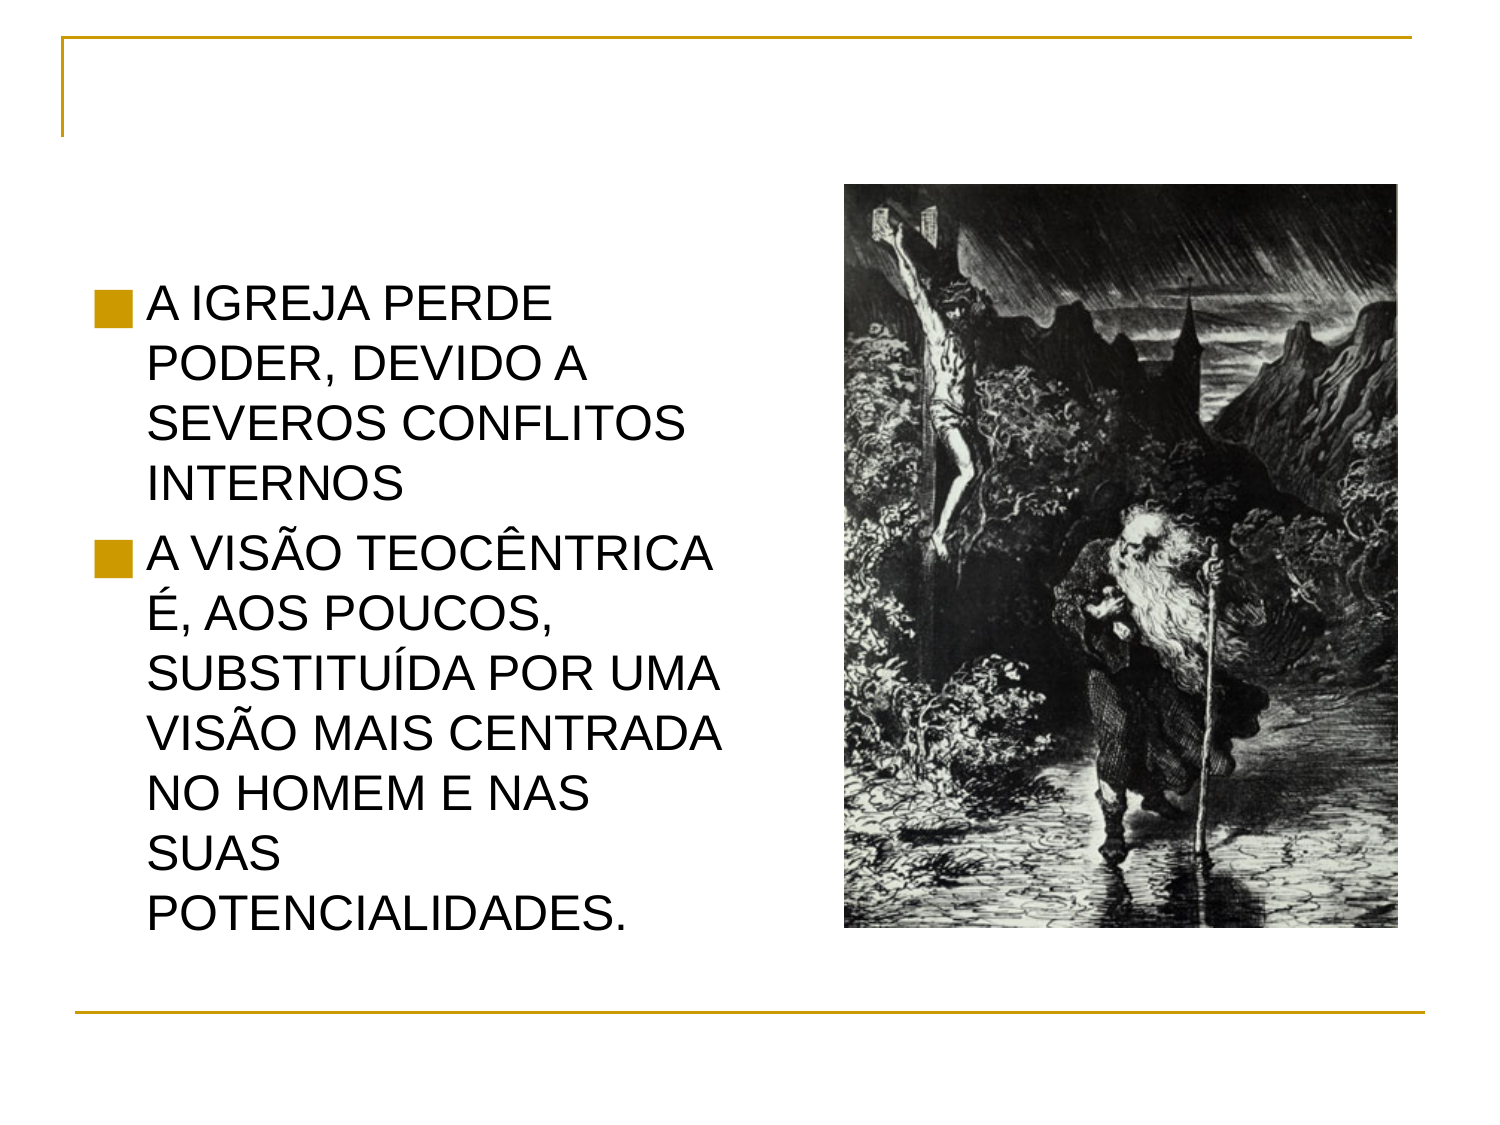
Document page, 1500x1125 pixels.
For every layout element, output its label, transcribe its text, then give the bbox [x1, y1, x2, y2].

list A IGREJA PERDE PODER, DEVIDO A SEVEROS CONFLITOS INTERNOS A VISÃO TEOCÊNTRICA É, AOS POUCOS, SUBSTITUÍDA POR UMA VISÃO MAIS CENTRADA NO HOMEM E NAS SUAS POTENCIALIDADES. [75, 262, 738, 1006]
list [844, 184, 1398, 929]
